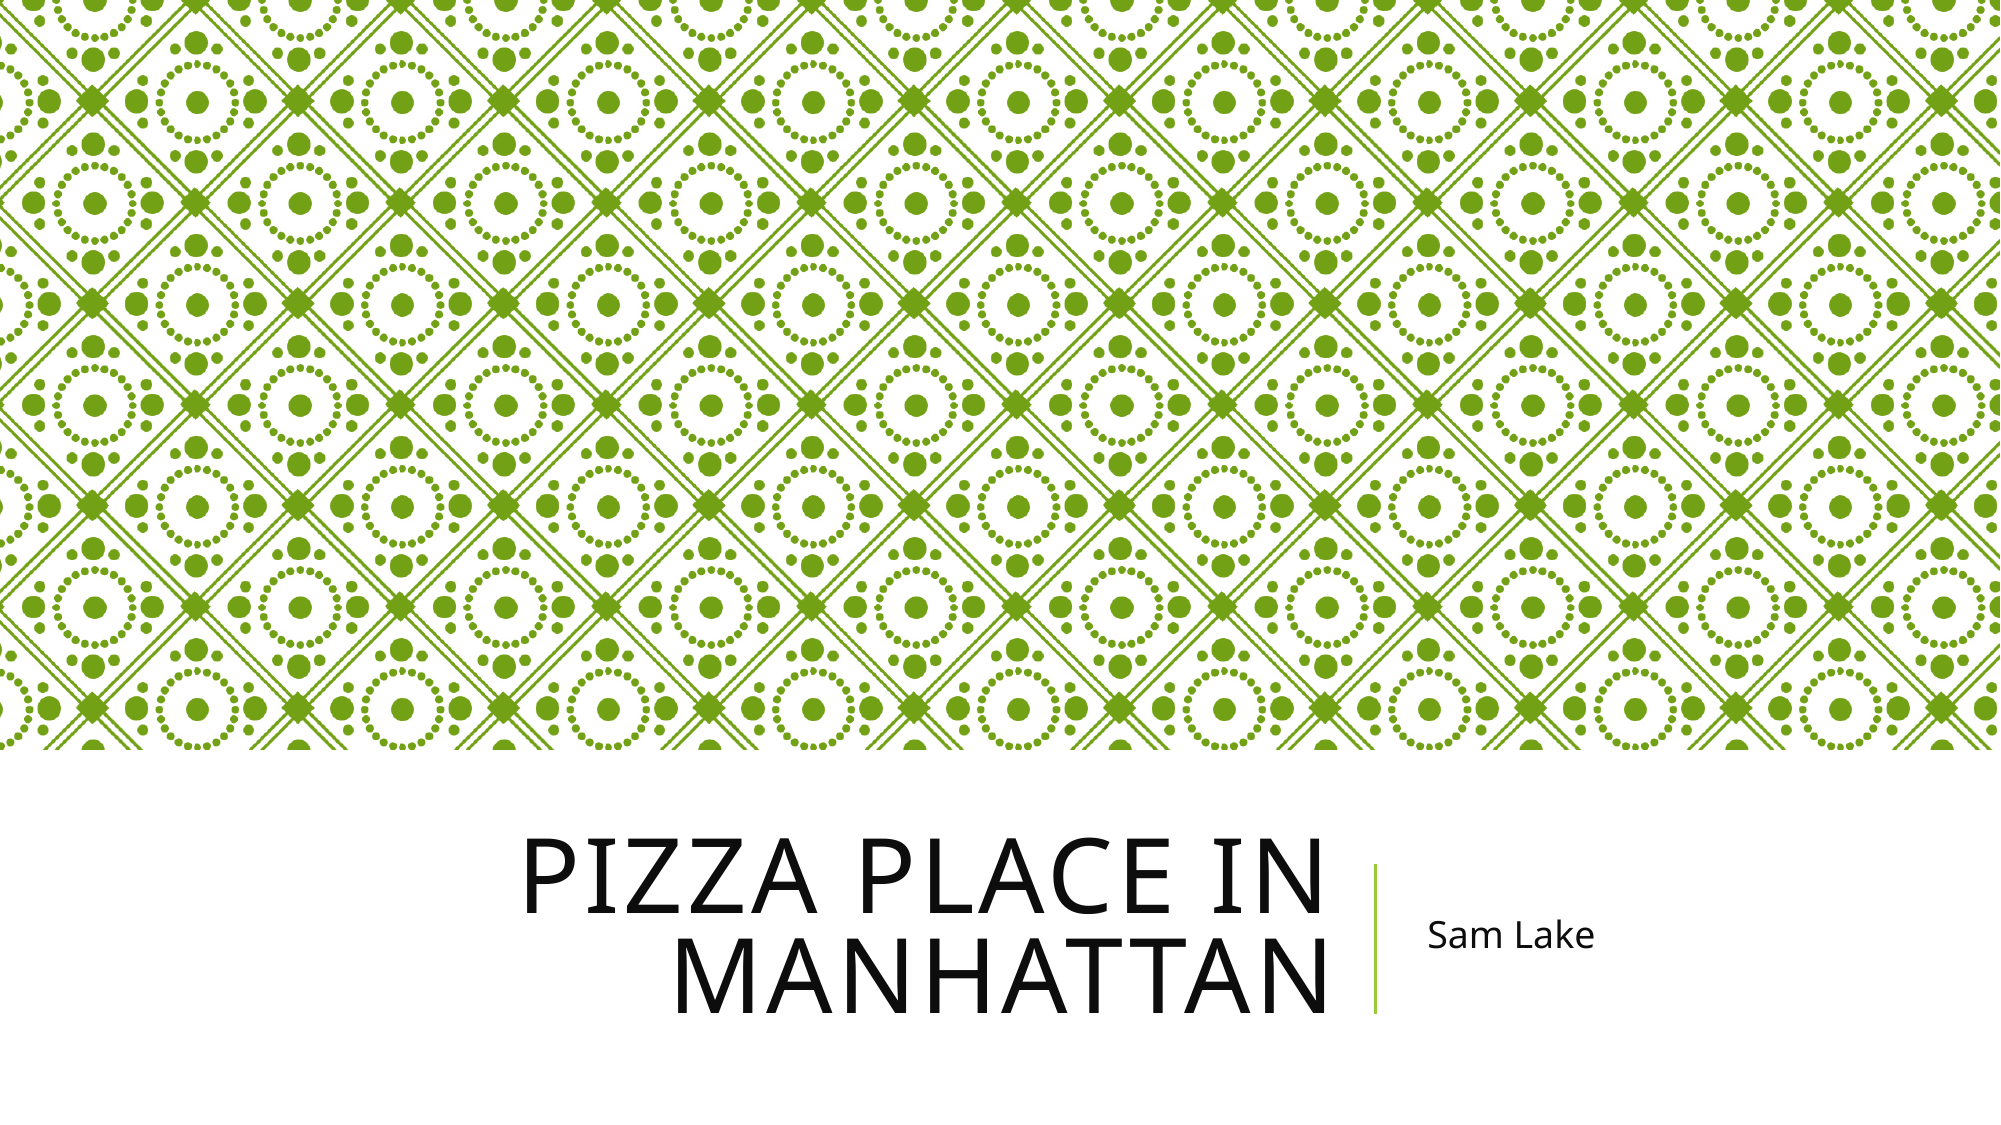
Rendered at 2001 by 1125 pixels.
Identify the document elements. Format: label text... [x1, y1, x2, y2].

subtitle Sam Lake [1412, 813, 1938, 1054]
title Pizza Place in Manhattan [75, 813, 1350, 1054]
